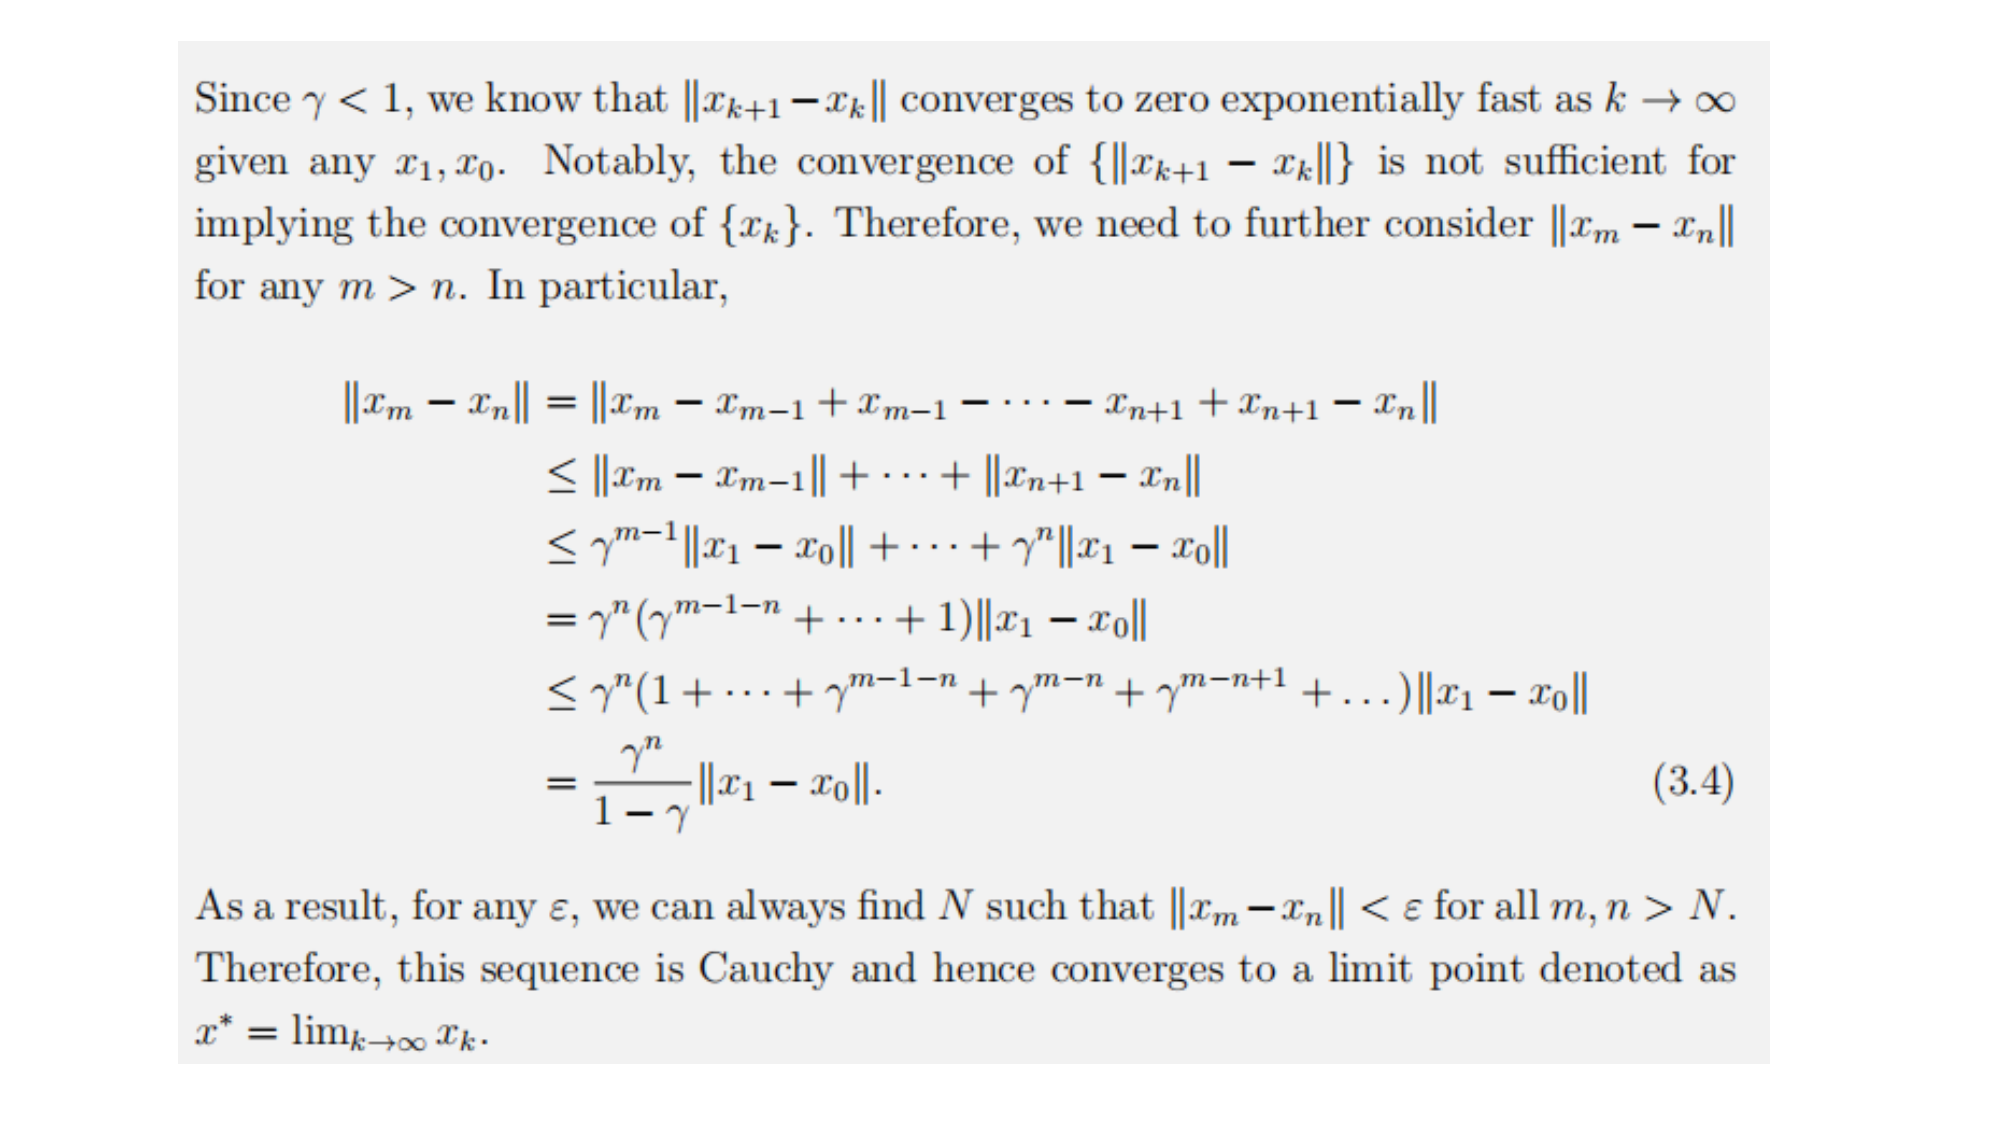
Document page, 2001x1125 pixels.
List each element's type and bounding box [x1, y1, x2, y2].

list [177, 41, 1771, 1064]
